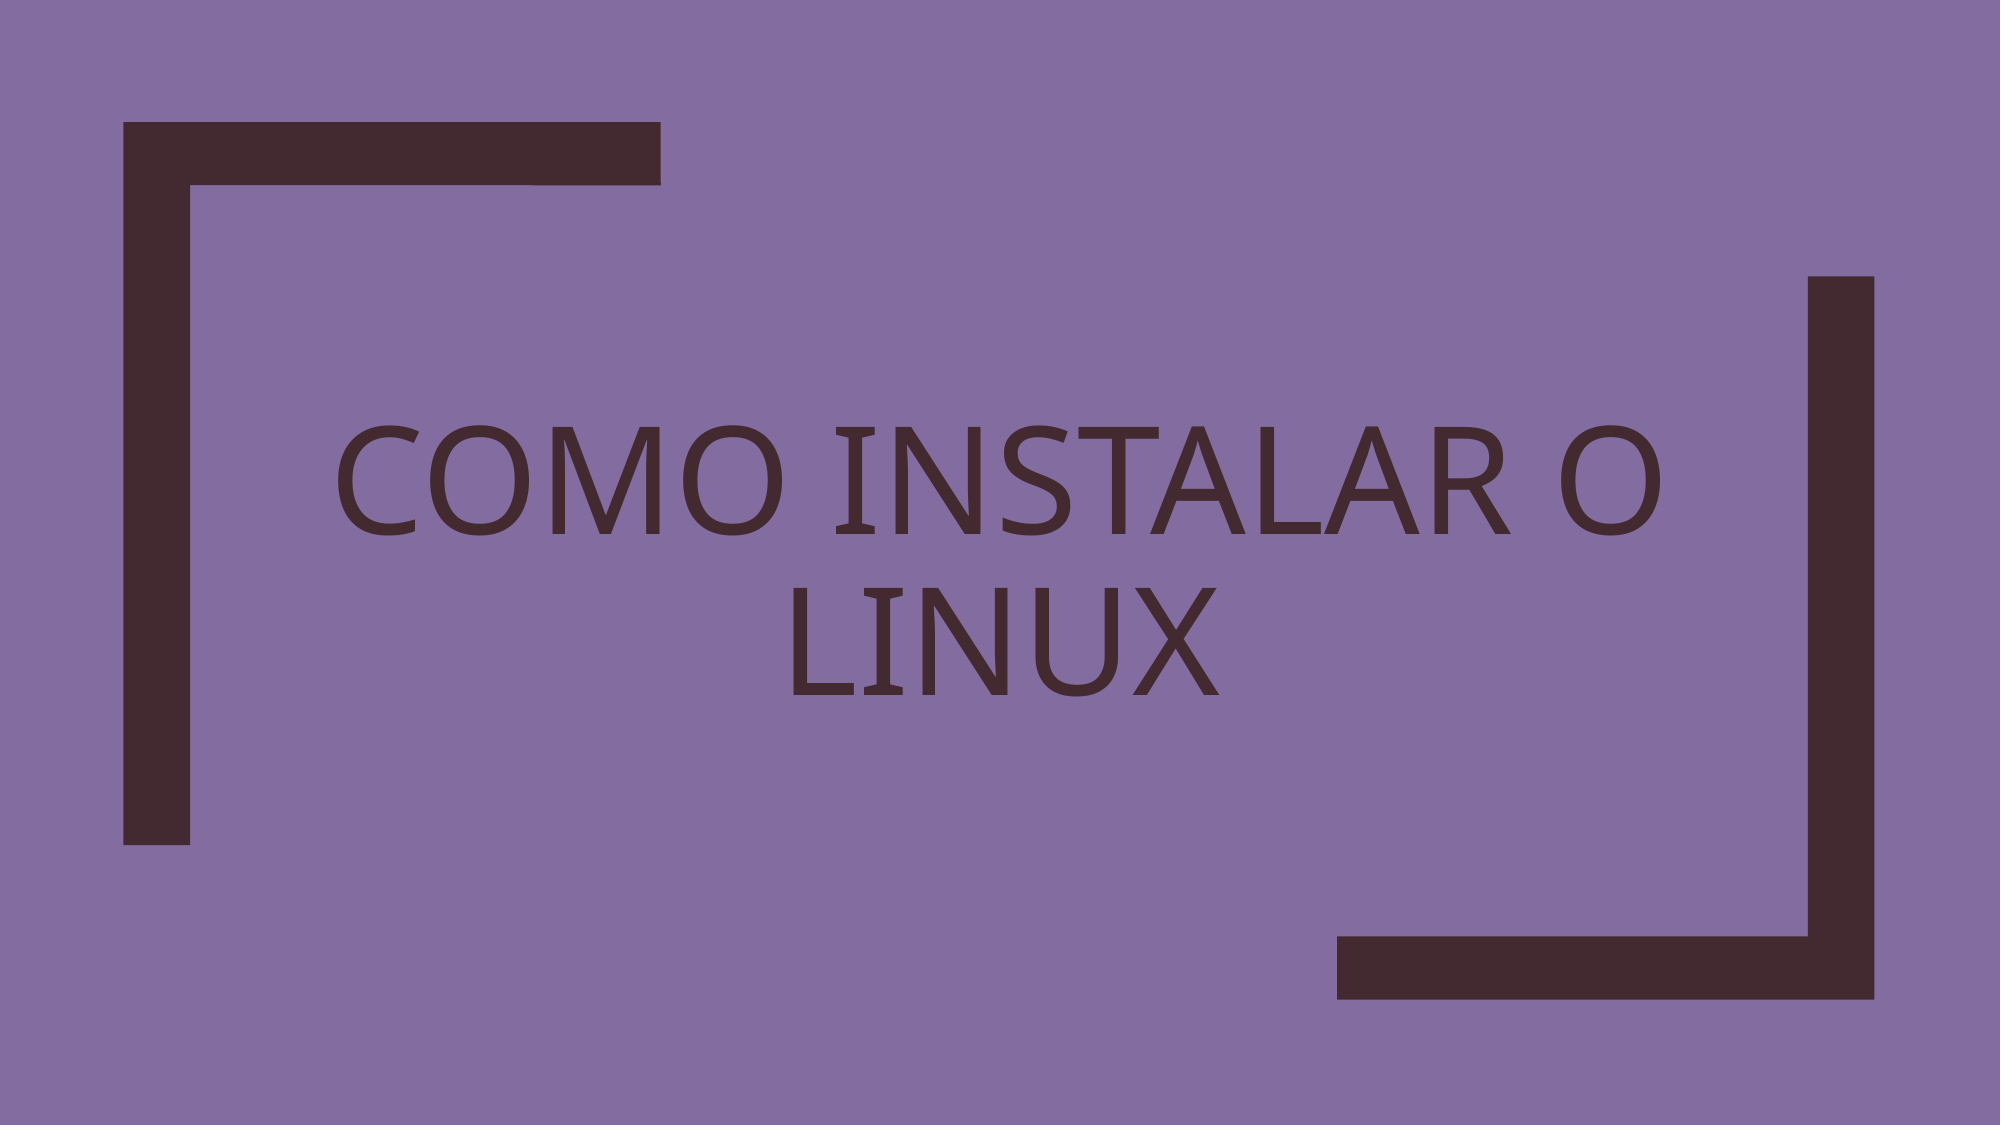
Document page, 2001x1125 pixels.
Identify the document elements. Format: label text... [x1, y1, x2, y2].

title Como instalar o linux [314, 390, 1686, 735]
